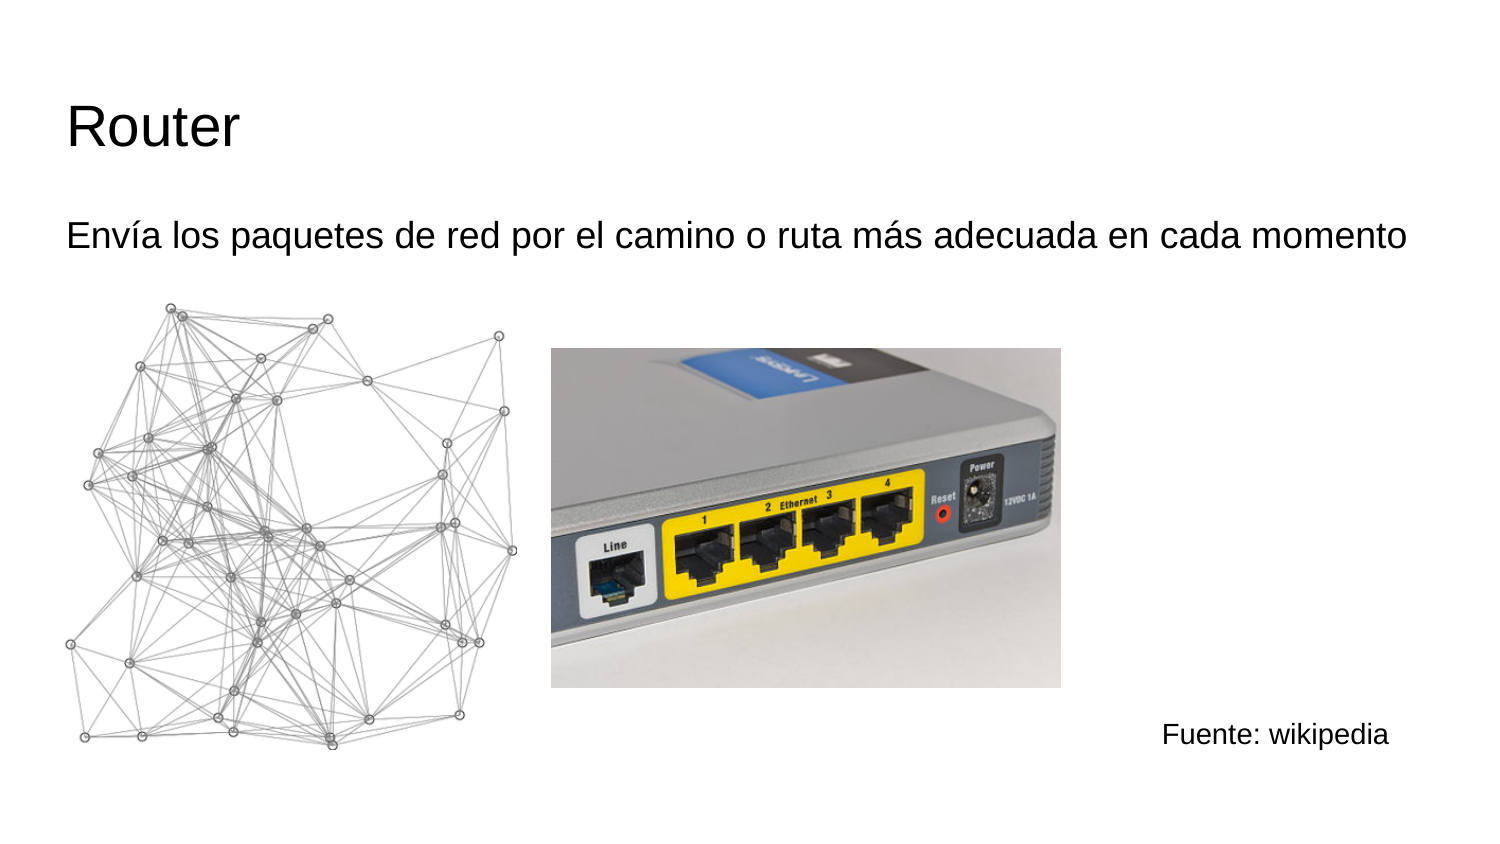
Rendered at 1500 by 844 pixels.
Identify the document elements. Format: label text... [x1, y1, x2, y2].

title Router [51, 72, 1449, 167]
picture [550, 348, 1061, 689]
text_box Fuente: wikipedia [1146, 700, 1449, 750]
list Envía los paquetes de red por el camino o ruta más adecuada en cada momento [51, 189, 1449, 750]
picture [50, 286, 517, 750]
